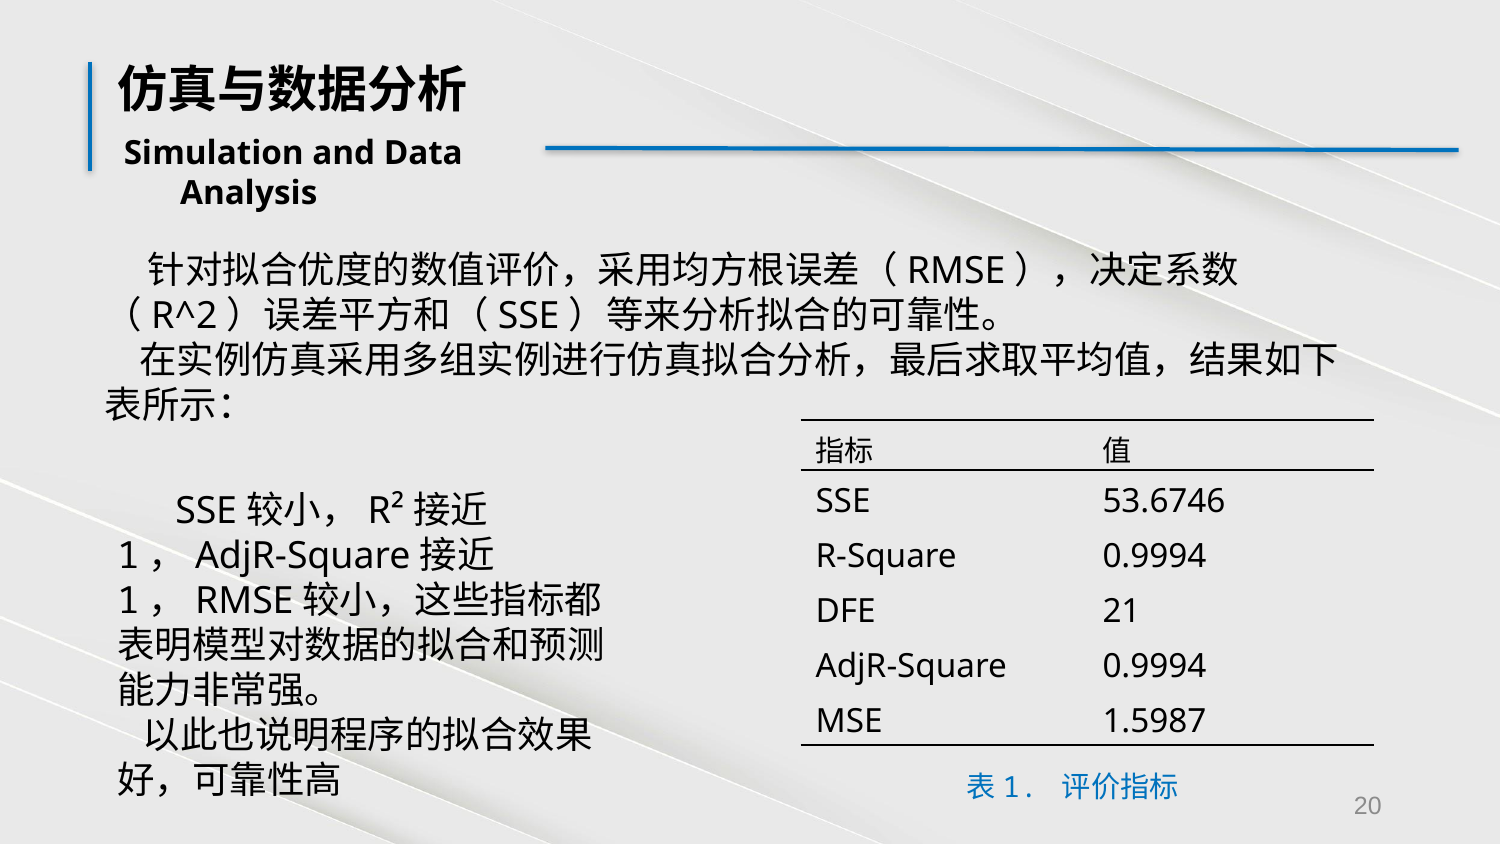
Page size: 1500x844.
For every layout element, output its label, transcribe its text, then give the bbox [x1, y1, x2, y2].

table_cell SSE [801, 471, 1087, 525]
text_box Simulation and Data Analysis [90, 116, 565, 197]
table_cell MSE [801, 690, 1087, 744]
title 仿真与数据分析 [102, 42, 1500, 137]
table_cell 53.6746 [1087, 471, 1374, 525]
table_cell AdjR-Square [801, 635, 1087, 690]
text_box SSE较小，R²接近1，AdjR-Square接近1，RMSE较小，这些指标都表明模型对数据的拟合和预测能力非常强。 以此也说明程序的拟合效果好，可靠性高 [102, 479, 650, 809]
table_cell 21 [1087, 580, 1374, 635]
table_cell 0.9994 [1087, 525, 1374, 580]
picture [0, 0, 1500, 844]
table_cell 1.5987 [1087, 690, 1374, 744]
text_box 表1. 评价指标 [951, 760, 1194, 811]
table_header 指标 [801, 421, 1087, 469]
table_cell R-Square [801, 525, 1087, 580]
table_cell DFE [801, 580, 1087, 635]
slide_number 20 [1059, 782, 1397, 828]
text_box 针对拟合优度的数值评价，采用均方根误差（RMSE），决定系数（R^2）误差平方和（SSE）等来分析拟合的可靠性。 在实例仿真采用多组实例进行仿真拟合分析，最后求取平均值，结果如下表所示： [90, 239, 1375, 434]
table_header 值 [1087, 421, 1374, 469]
table_cell 0.9994 [1087, 635, 1374, 690]
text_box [545, 147, 1459, 151]
